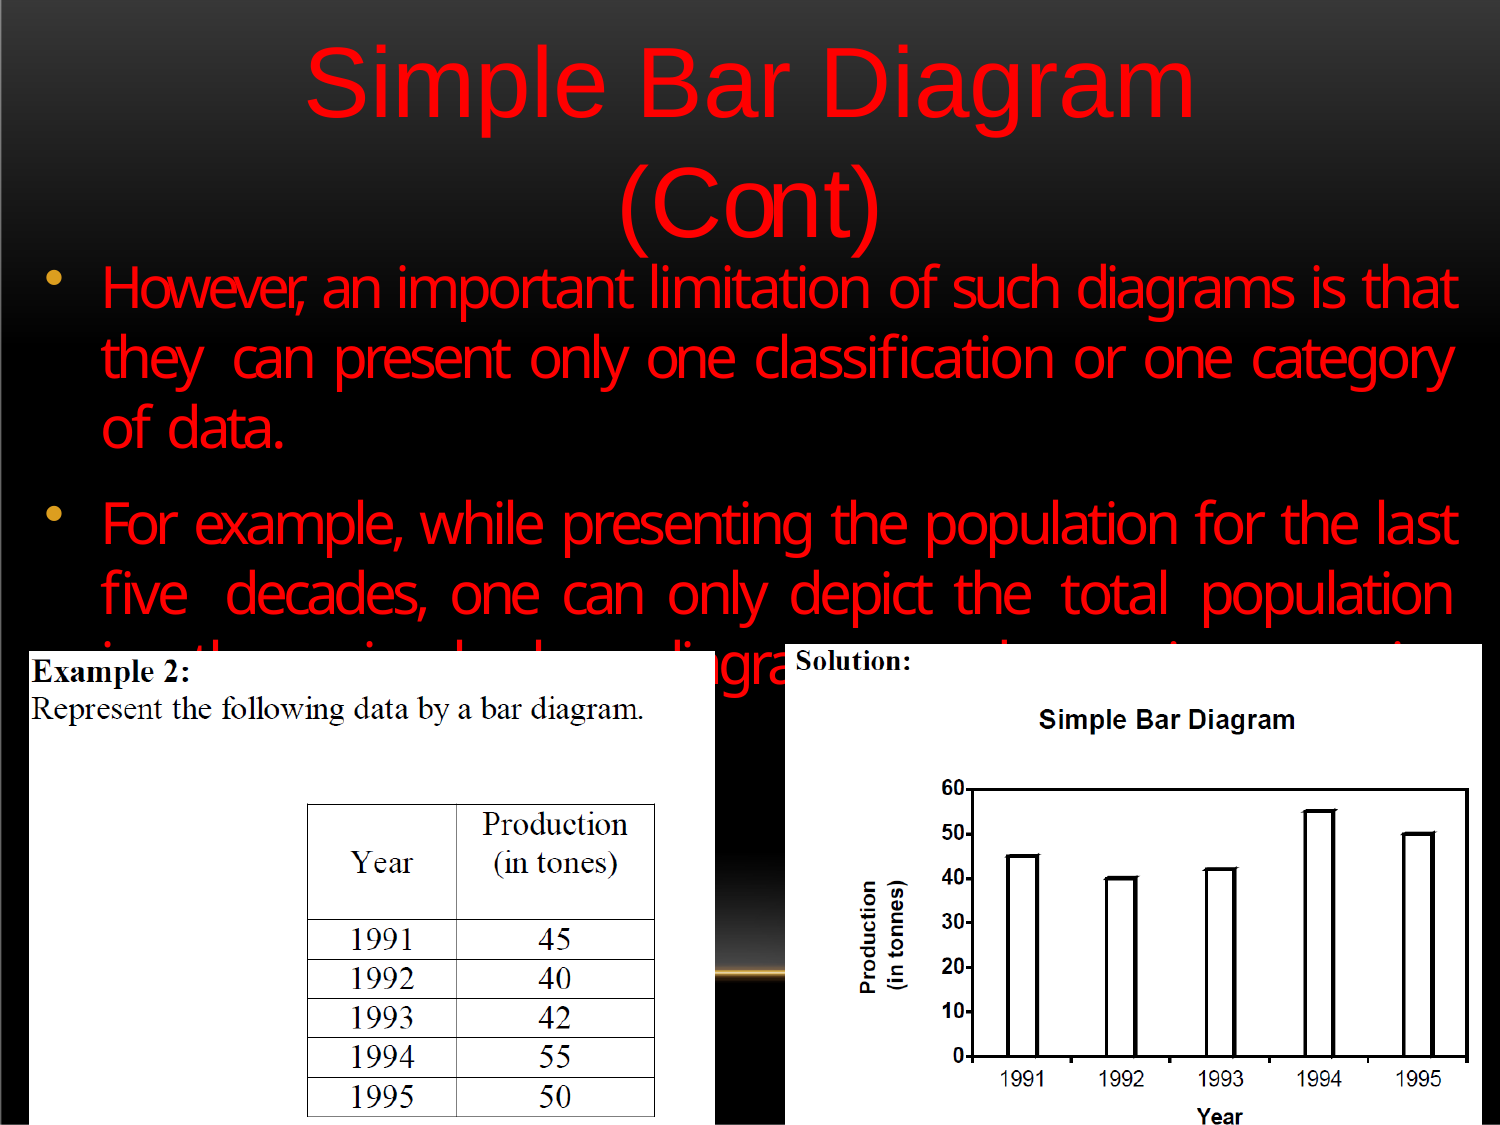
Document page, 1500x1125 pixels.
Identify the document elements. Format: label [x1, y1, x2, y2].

picture [0, 0, 1500, 1125]
text_box [29, 644, 1482, 1125]
